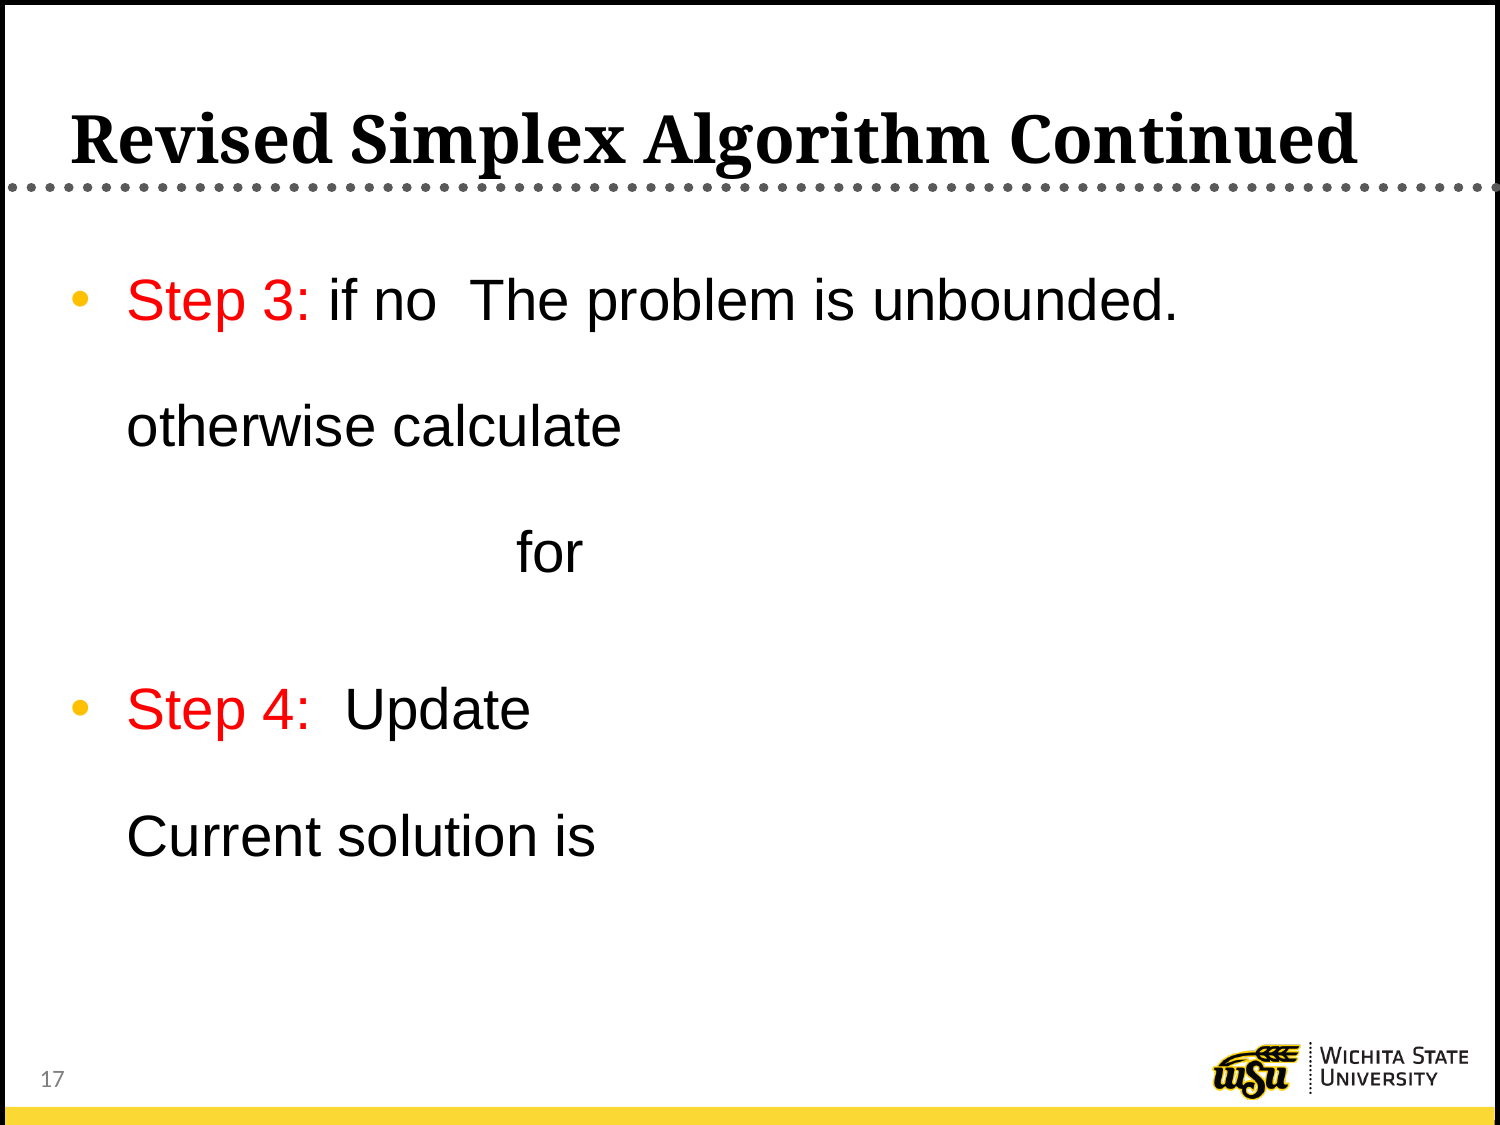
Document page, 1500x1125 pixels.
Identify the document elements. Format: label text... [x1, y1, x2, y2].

picture [1212, 1042, 1468, 1100]
title Revised Simplex Algorithm Continued [55, 45, 1450, 184]
